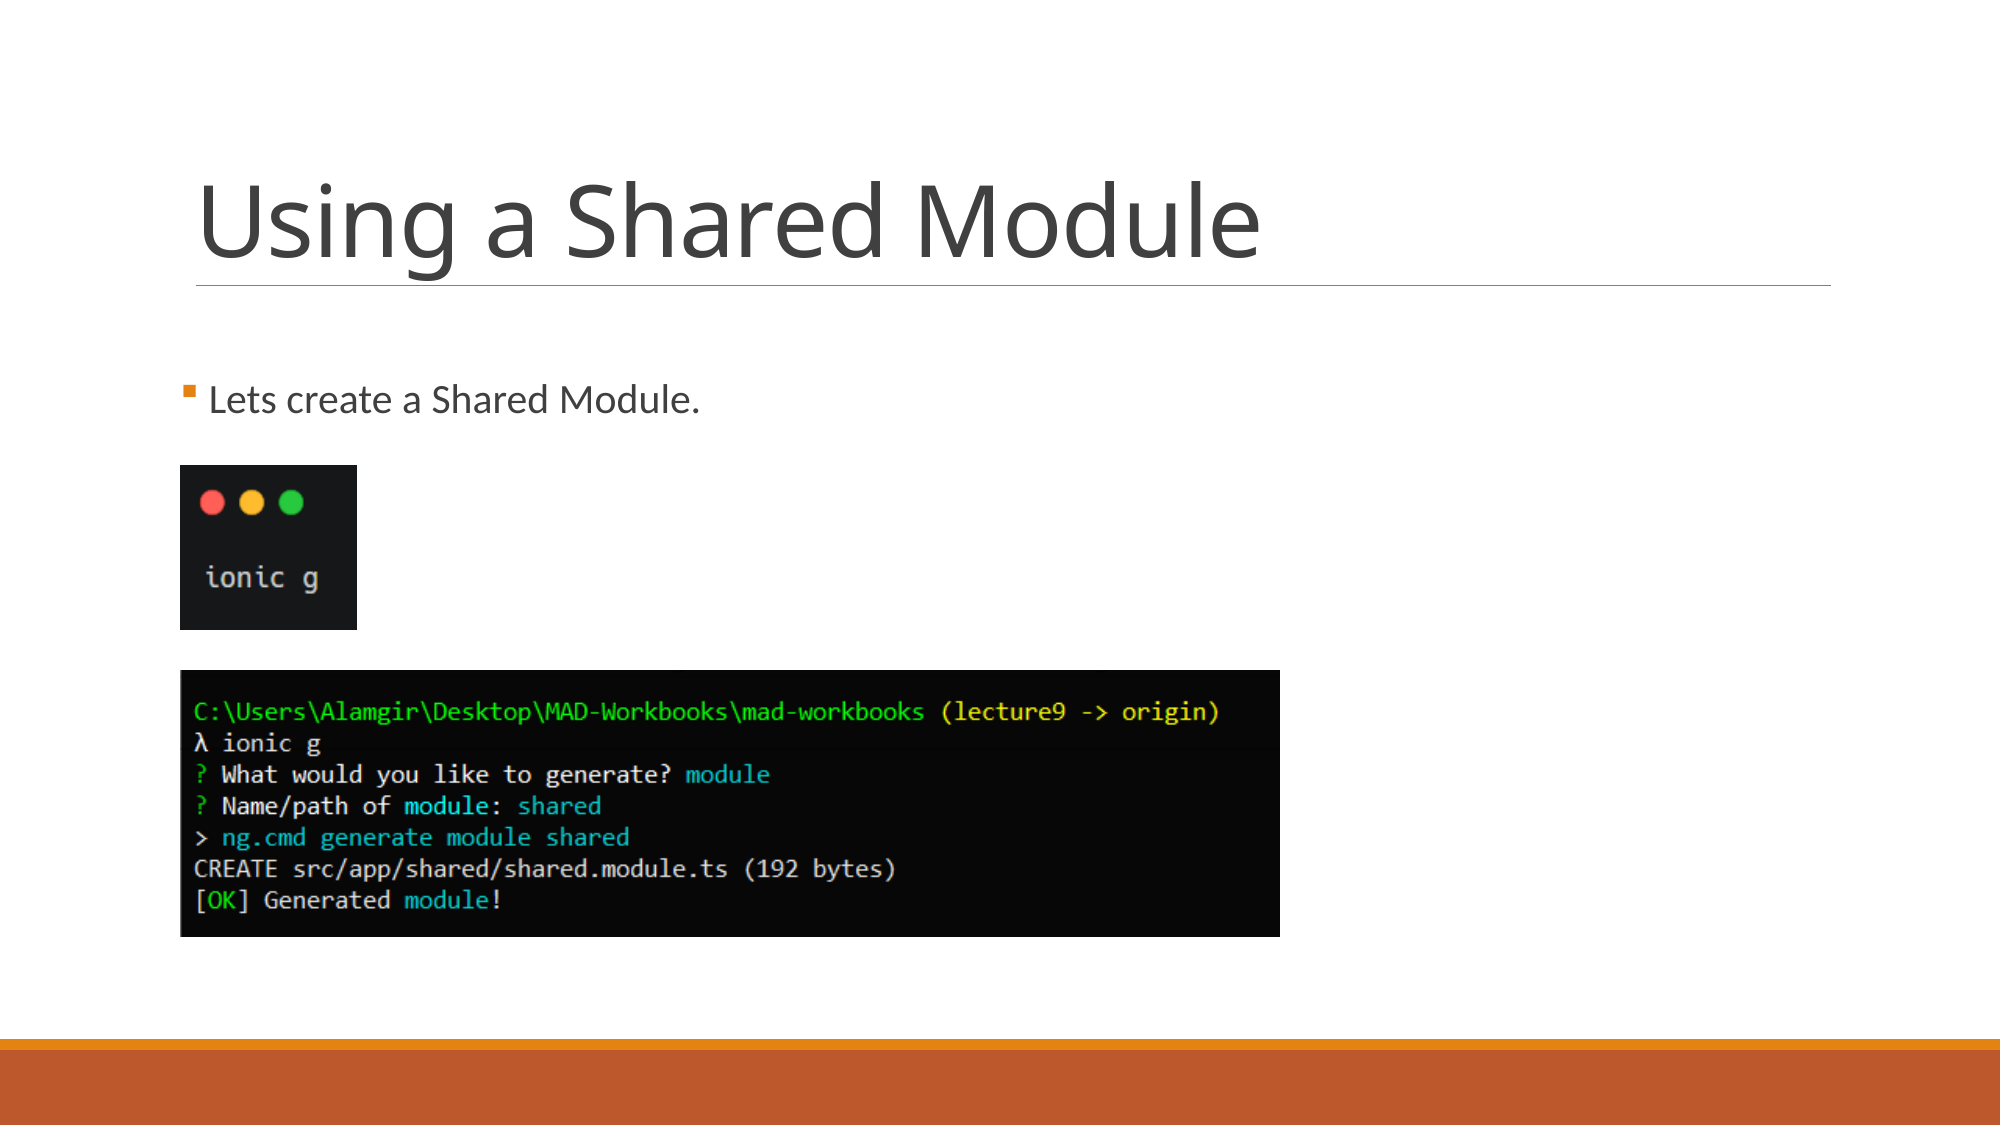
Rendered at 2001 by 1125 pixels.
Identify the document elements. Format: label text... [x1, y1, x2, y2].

title Using a Shared Module [180, 47, 1830, 285]
list Lets create a Shared Module. [180, 314, 1830, 908]
picture [179, 464, 357, 630]
picture [179, 670, 1281, 937]
